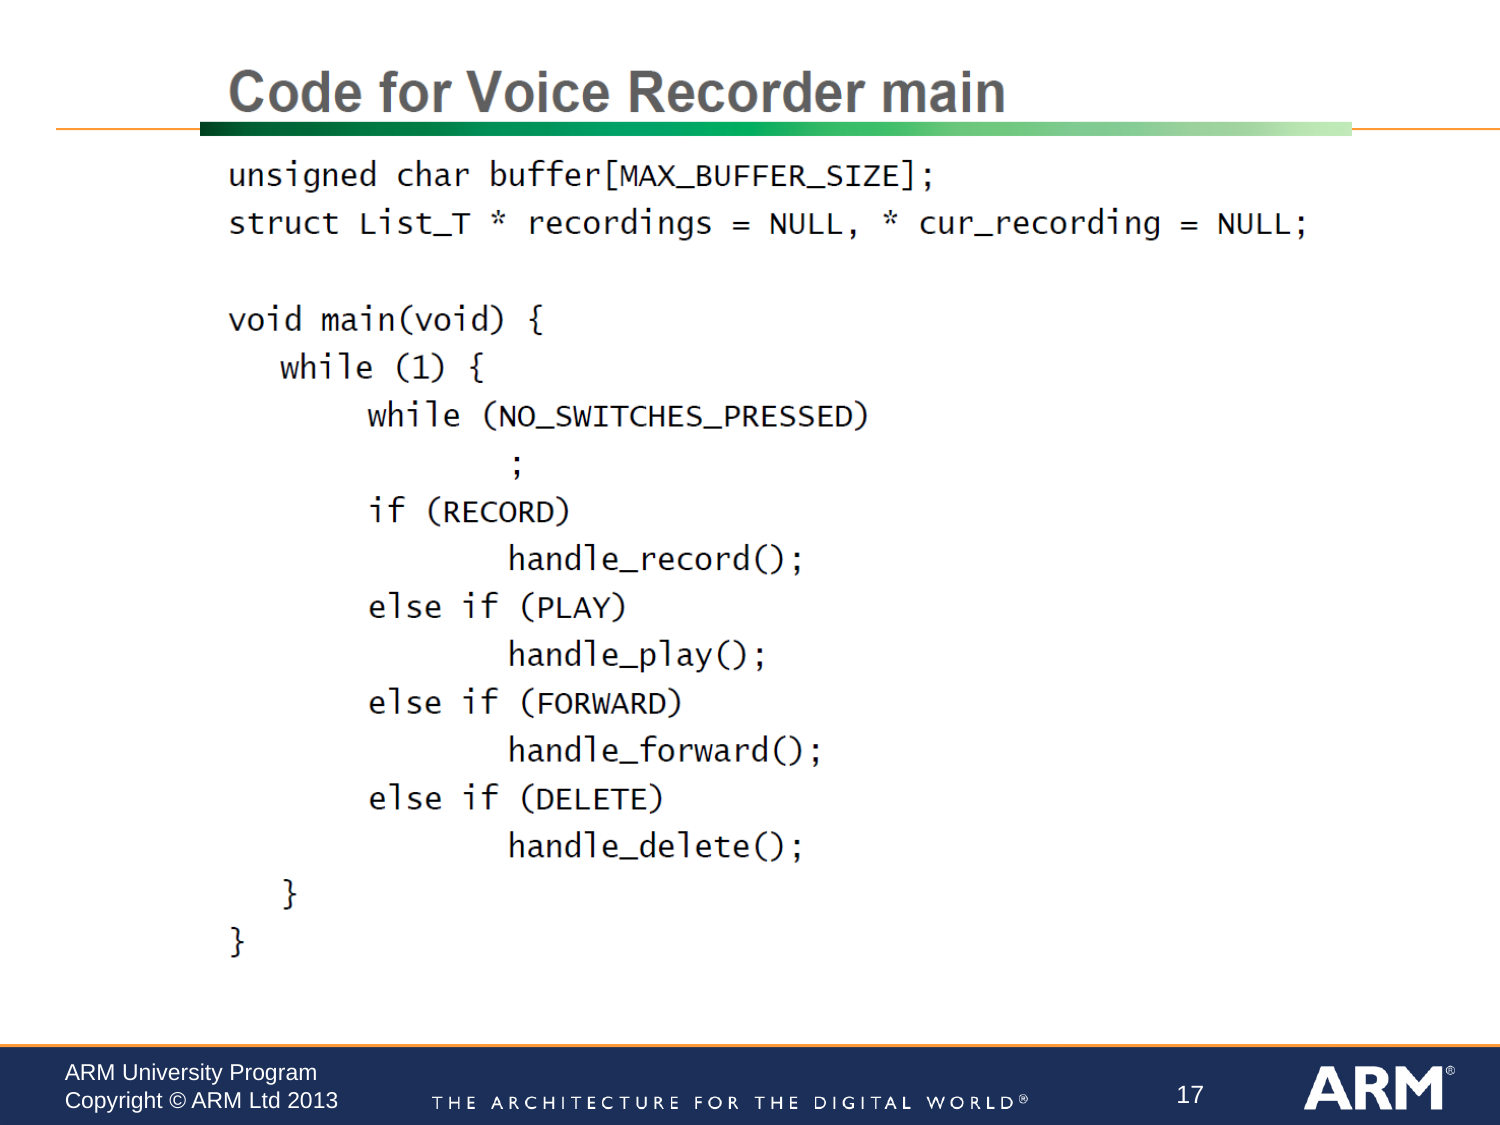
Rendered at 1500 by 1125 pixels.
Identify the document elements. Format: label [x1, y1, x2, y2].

picture [0, 1048, 1500, 1125]
picture [199, 49, 1352, 988]
